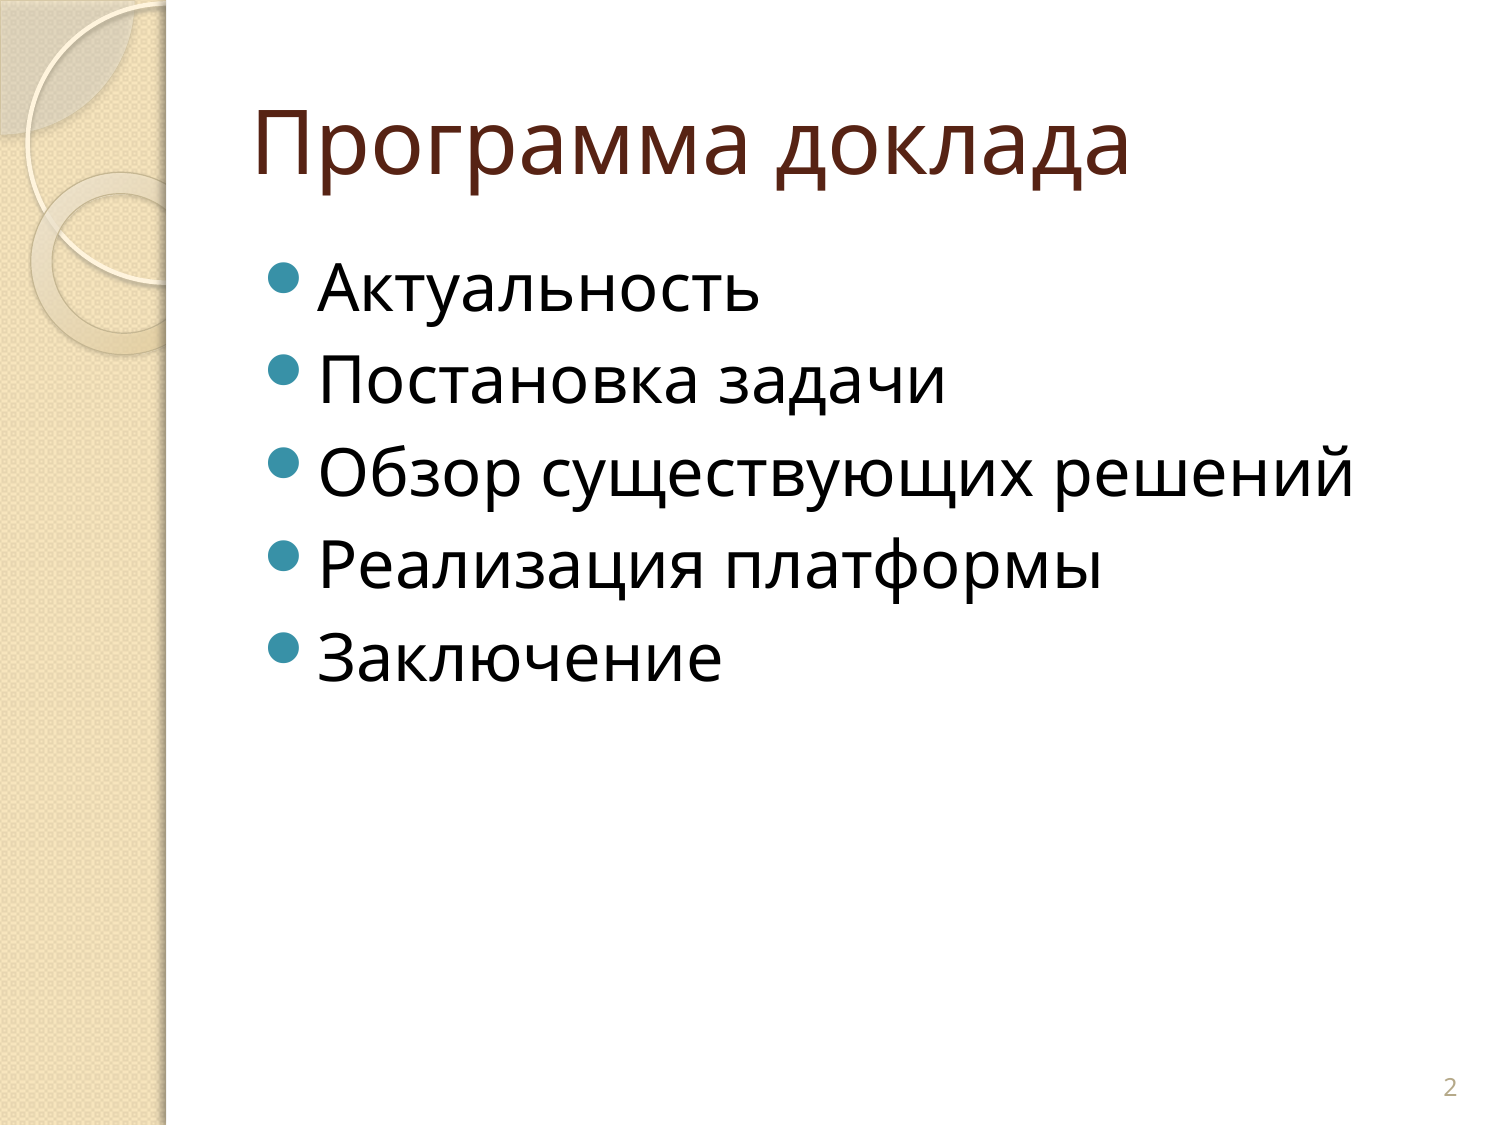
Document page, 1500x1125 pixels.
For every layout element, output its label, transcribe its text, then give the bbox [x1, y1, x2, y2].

slide_number 2 [1413, 1034, 1488, 1113]
list Актуальность Постановка задачи Обзор существующих решений Реализация платформы Заключение [235, 237, 1466, 1025]
title Программа доклада [235, 45, 1466, 233]
